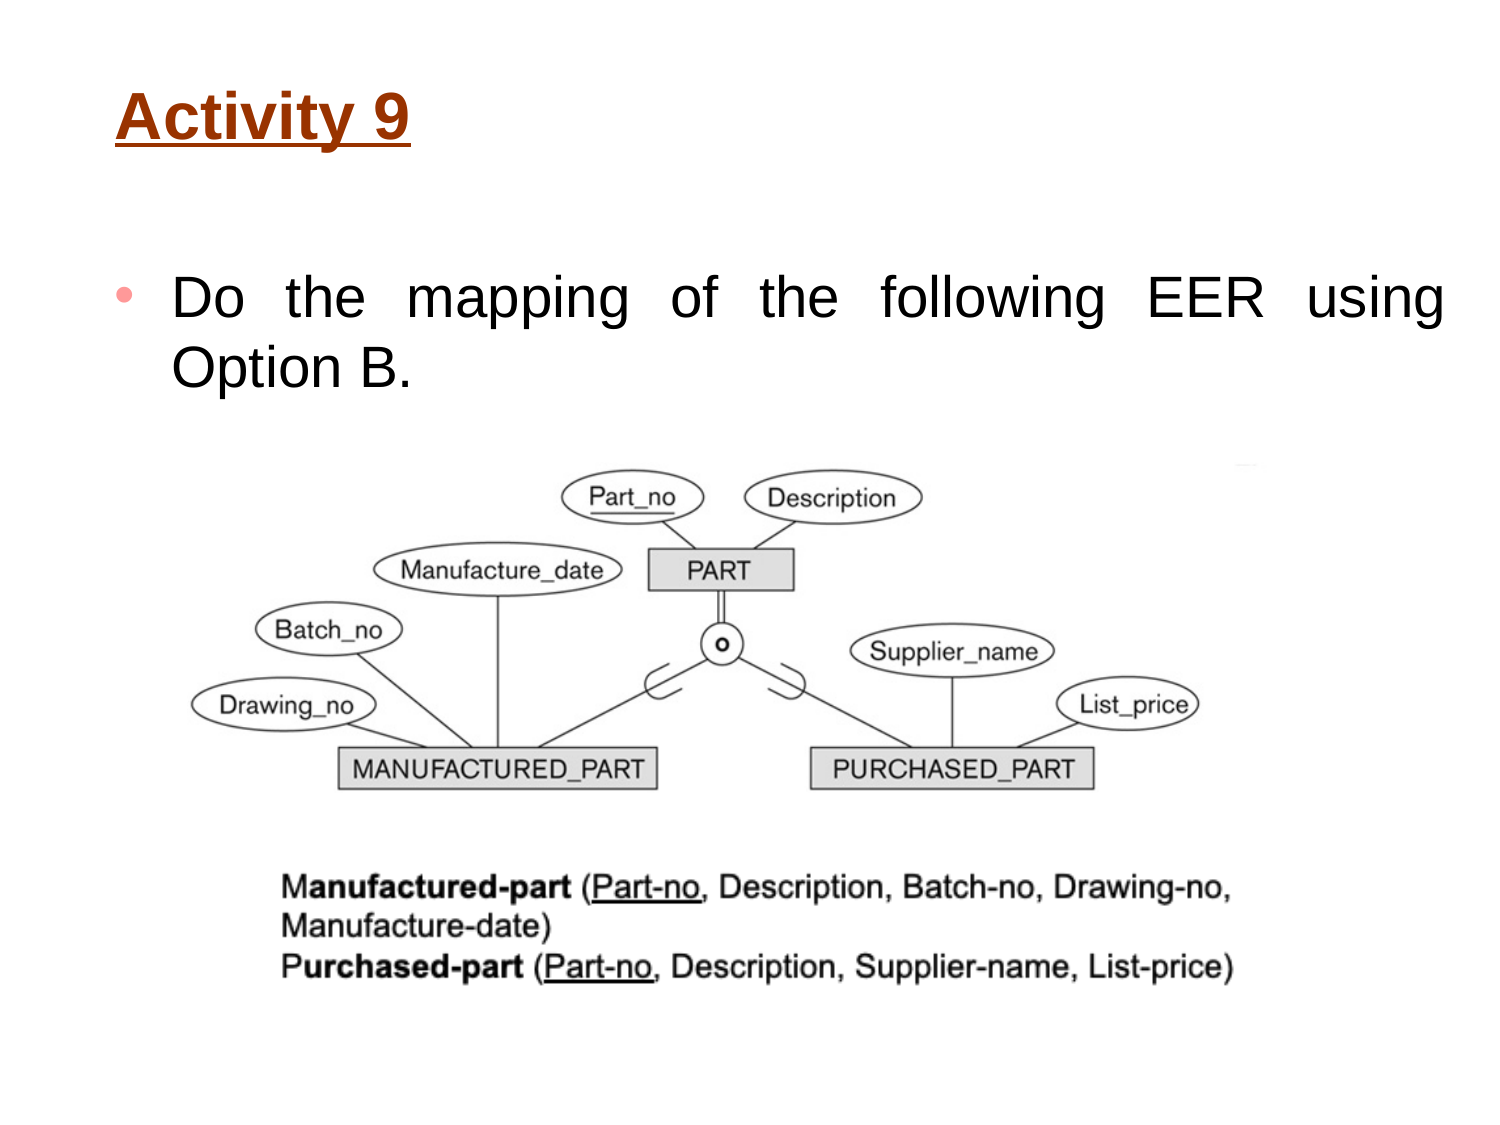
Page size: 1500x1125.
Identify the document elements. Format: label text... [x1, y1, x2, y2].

picture [187, 462, 1363, 793]
title Activity 9 [99, 26, 1463, 200]
picture [261, 854, 1359, 1007]
list Do the mapping of the following EER using Option B. [99, 252, 1463, 1013]
